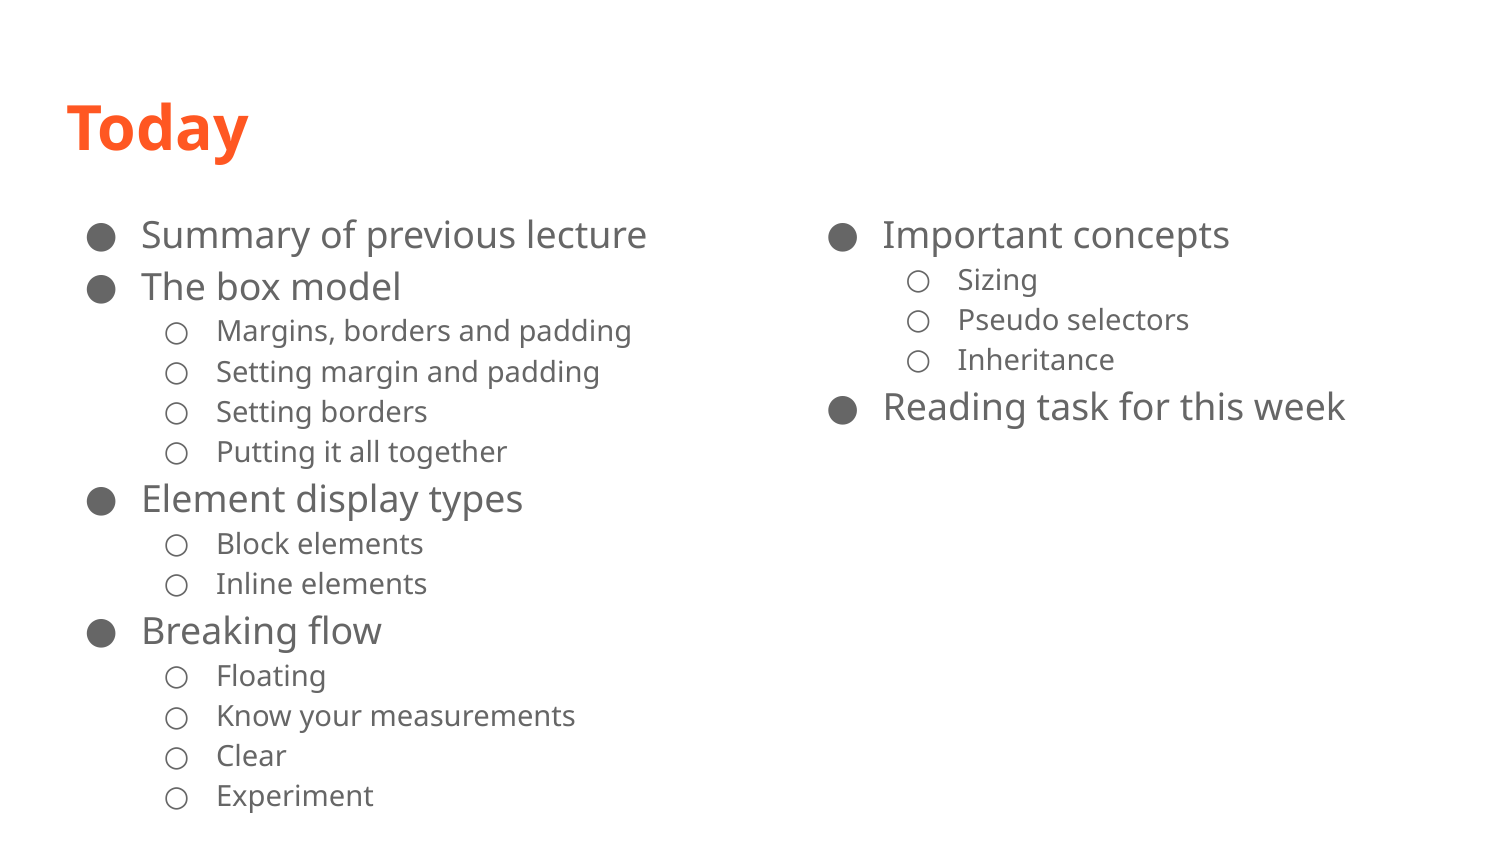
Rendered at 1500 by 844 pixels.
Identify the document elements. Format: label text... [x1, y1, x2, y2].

list Important concepts Sizing Pseudo selectors Inheritance Reading task for this week [792, 189, 1449, 750]
title Today [51, 72, 1449, 167]
list Summary of previous lecture The box model Margins, borders and padding Setting margin and padding Setting borders Putting it all together Element display types Block elements Inline elements Breaking flow Floating Know your measurements Clear Experiment [51, 189, 708, 750]
